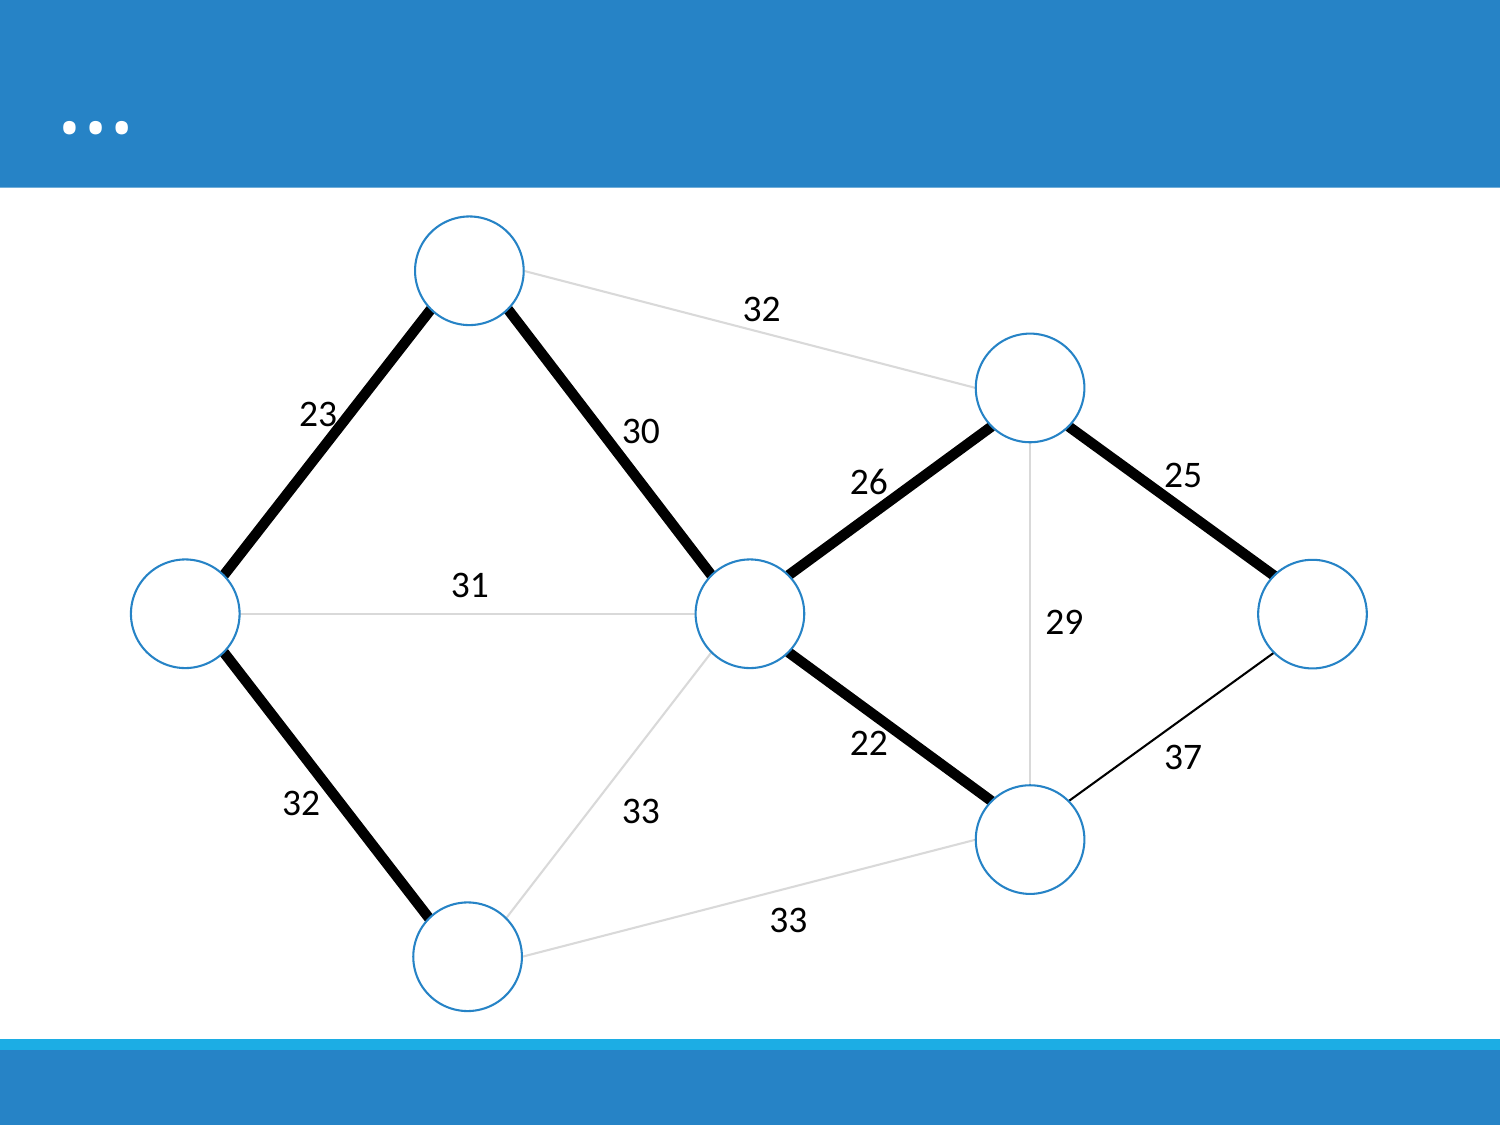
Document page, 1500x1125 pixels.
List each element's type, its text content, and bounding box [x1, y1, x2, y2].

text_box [523, 270, 977, 389]
text_box G [1256, 558, 1369, 670]
text_box 29 [1038, 589, 1099, 650]
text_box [1068, 652, 1275, 802]
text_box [223, 308, 432, 576]
title … [41, 0, 1459, 188]
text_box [505, 651, 713, 919]
text_box B [413, 215, 525, 327]
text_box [1068, 425, 1275, 577]
text_box 31 [436, 552, 504, 610]
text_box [521, 839, 977, 958]
text_box A [129, 558, 241, 670]
text_box E [975, 332, 1086, 444]
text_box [223, 651, 430, 919]
text_box C [411, 901, 523, 1013]
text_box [507, 308, 712, 576]
text_box F [974, 784, 1086, 896]
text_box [787, 651, 993, 802]
text_box D [694, 558, 806, 670]
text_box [787, 425, 993, 576]
